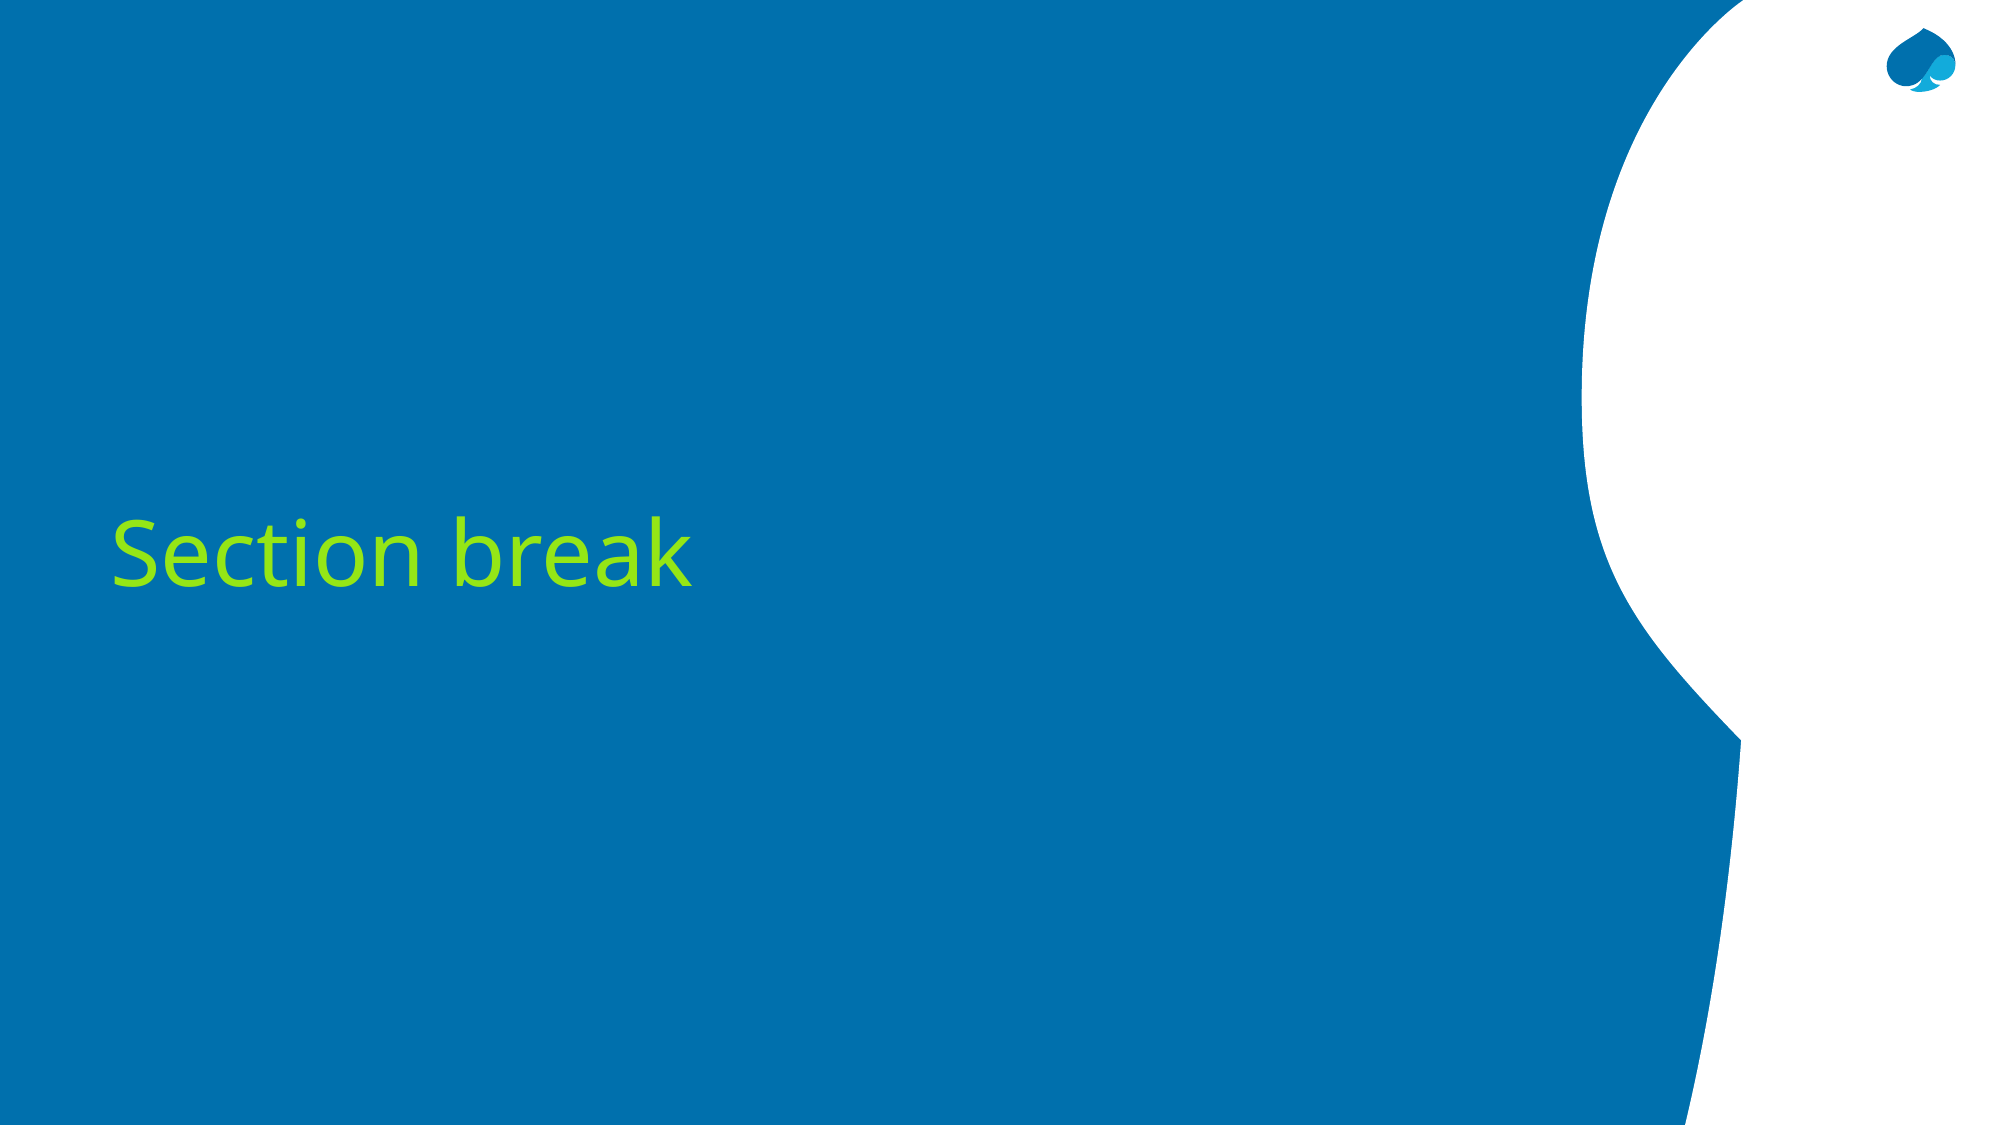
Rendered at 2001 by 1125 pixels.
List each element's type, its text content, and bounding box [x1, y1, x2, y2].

title Section break [95, 160, 1413, 612]
